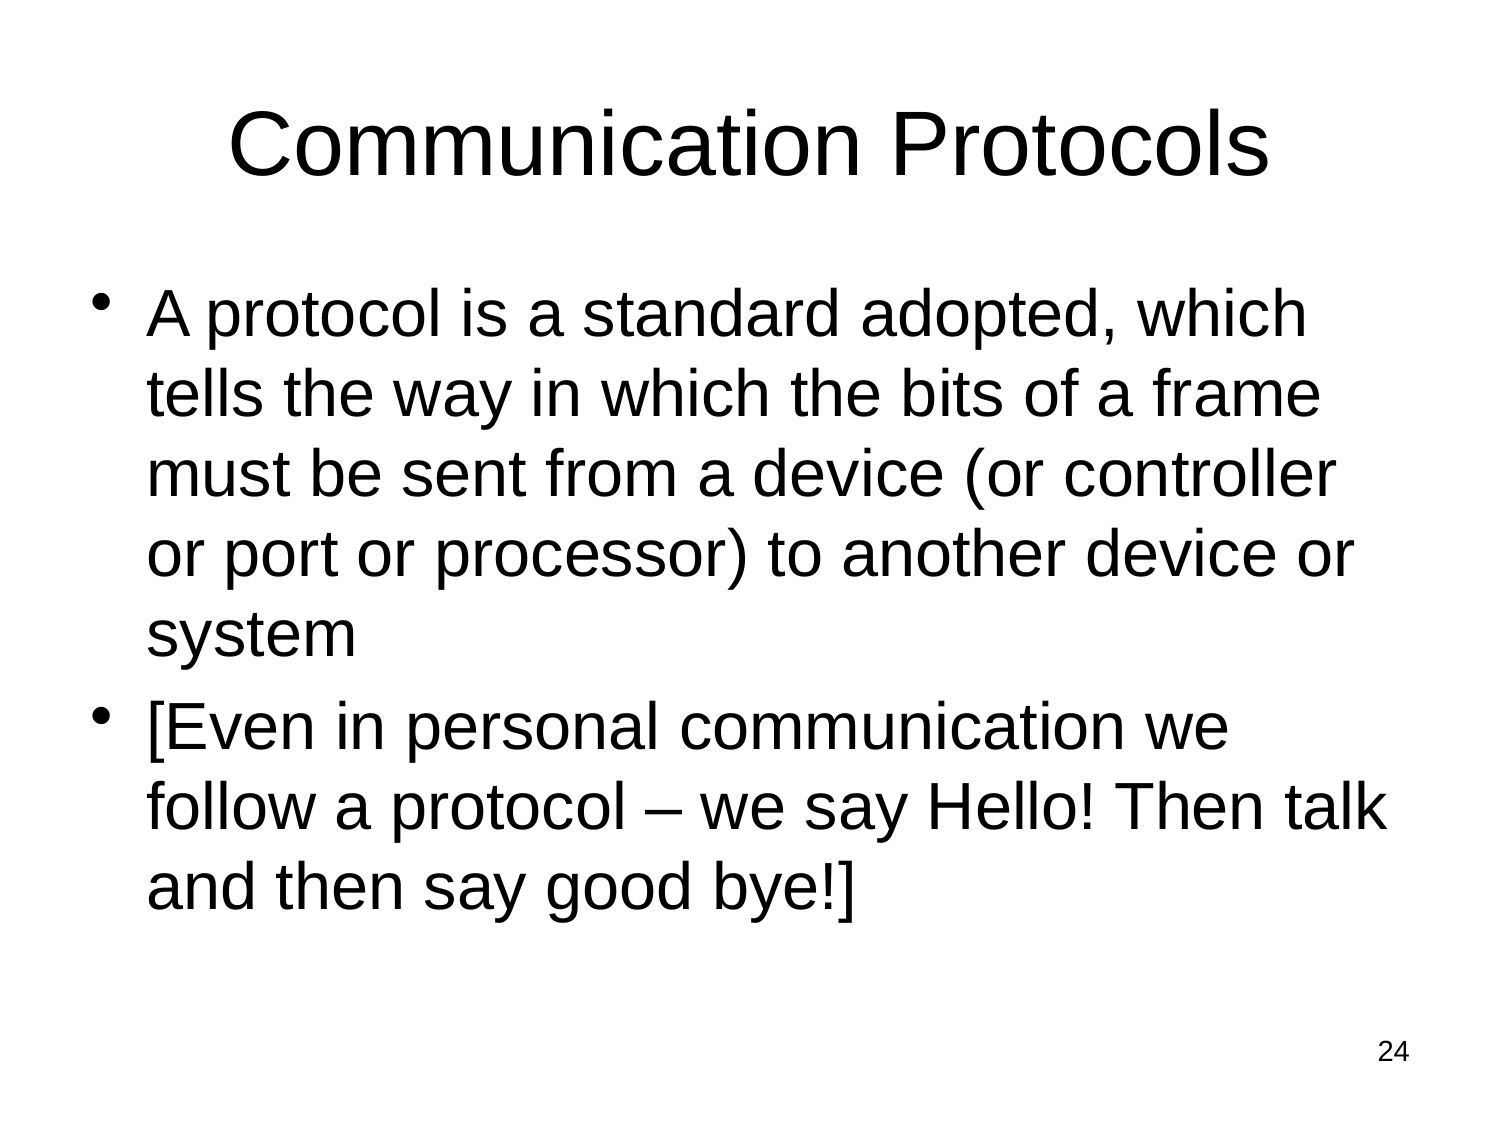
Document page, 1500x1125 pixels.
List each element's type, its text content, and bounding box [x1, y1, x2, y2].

list A protocol is a standard adopted, which tells the way in which the bits of a frame must be sent from a device (or controller or port or processor) to another device or system [Even in personal communication we follow a protocol – we say Hello! Then talk and then say good bye!] [74, 262, 1426, 1006]
slide_number 24 [1074, 1024, 1426, 1103]
title Communication Protocols [74, 44, 1426, 233]
